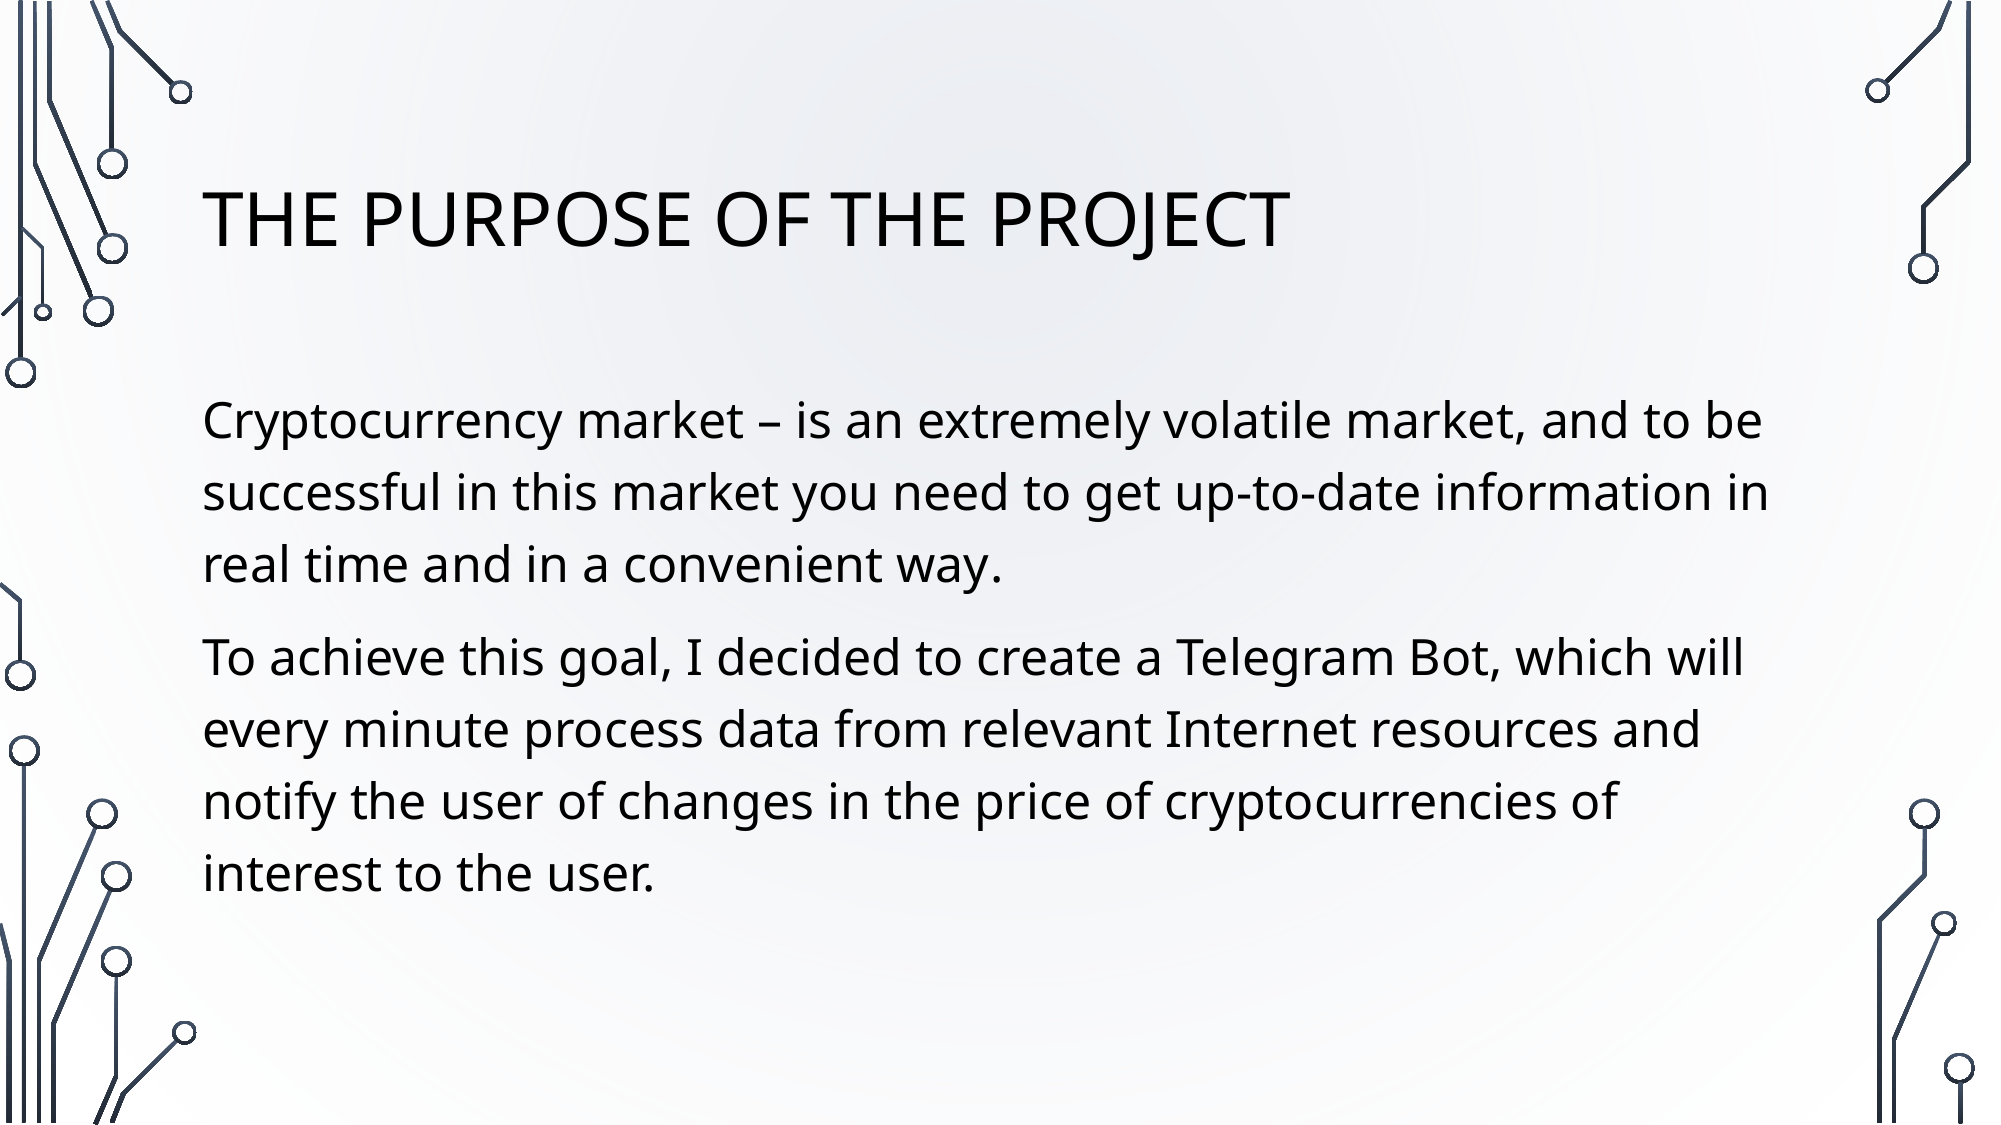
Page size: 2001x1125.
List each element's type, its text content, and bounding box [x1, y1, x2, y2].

title The purpose of the project [187, 101, 1813, 344]
list Cryptocurrency market – is an extremely volatile market, and to be successful in this market you need to get up-to-date information in real time and in a convenient way. To achieve this goal, I decided to create a Telegram Bot, which will every minute process data from relevant Internet resources and notify the user of changes in the price of cryptocurrencies of interest to the user. [187, 369, 1813, 950]
